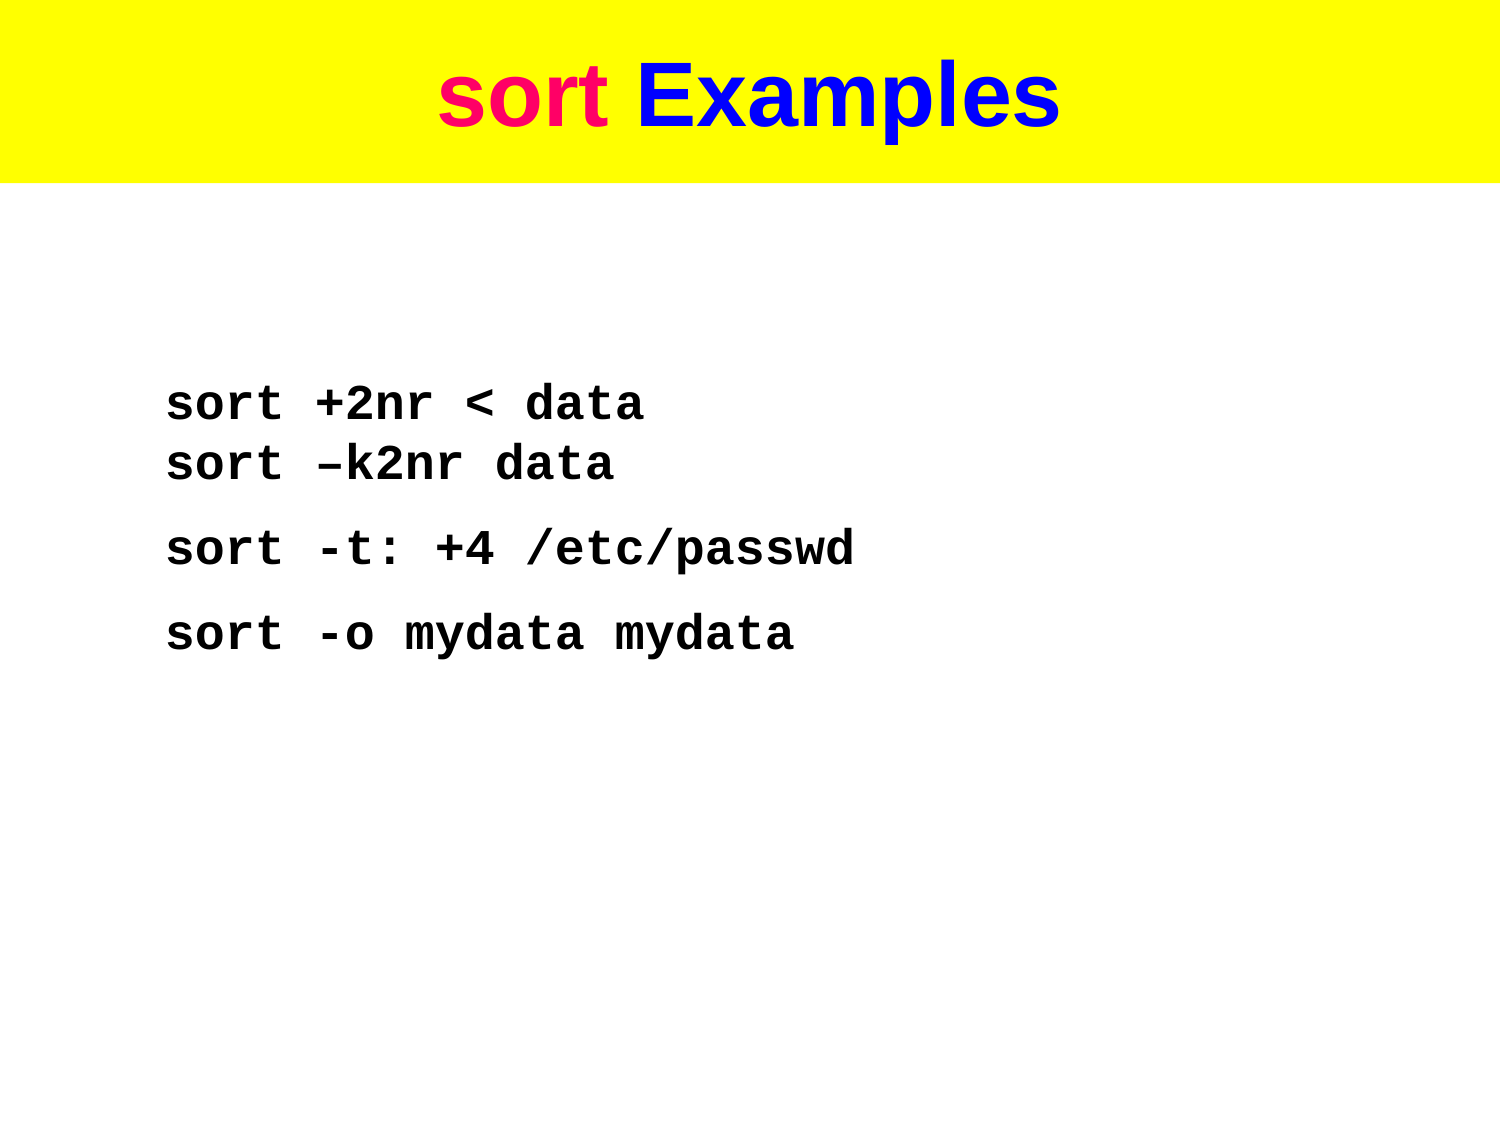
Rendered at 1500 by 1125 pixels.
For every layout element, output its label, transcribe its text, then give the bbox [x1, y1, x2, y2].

text_box sort +2nr < data sort –k2nr data sort -t: +4 /etc/passwd sort -o mydata mydata [150, 362, 1375, 668]
title sort Examples [0, 0, 1500, 184]
